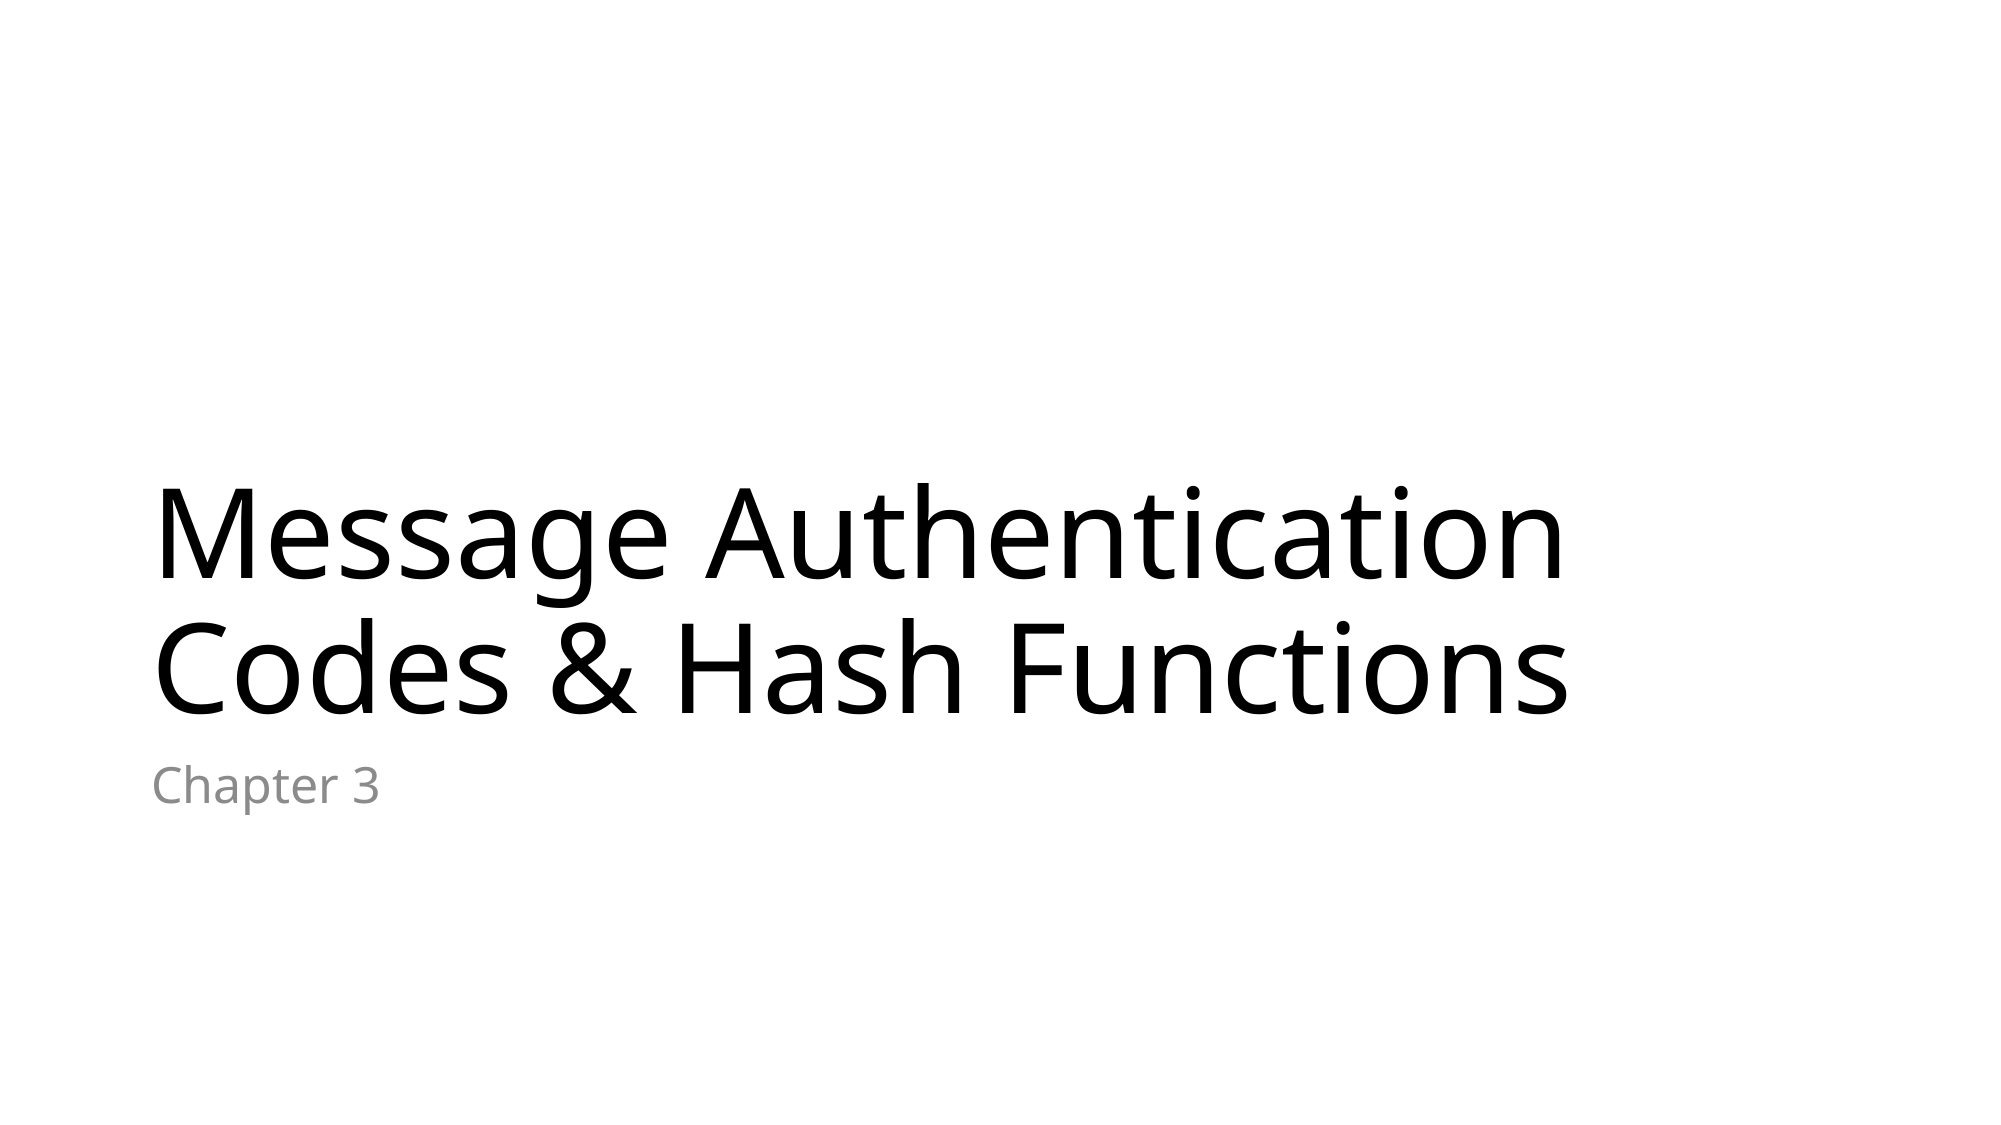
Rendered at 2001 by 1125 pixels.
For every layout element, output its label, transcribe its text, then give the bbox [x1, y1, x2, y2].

list Chapter 3 [136, 752, 1862, 999]
title Message Authentication Codes & Hash Functions [136, 280, 1862, 749]
